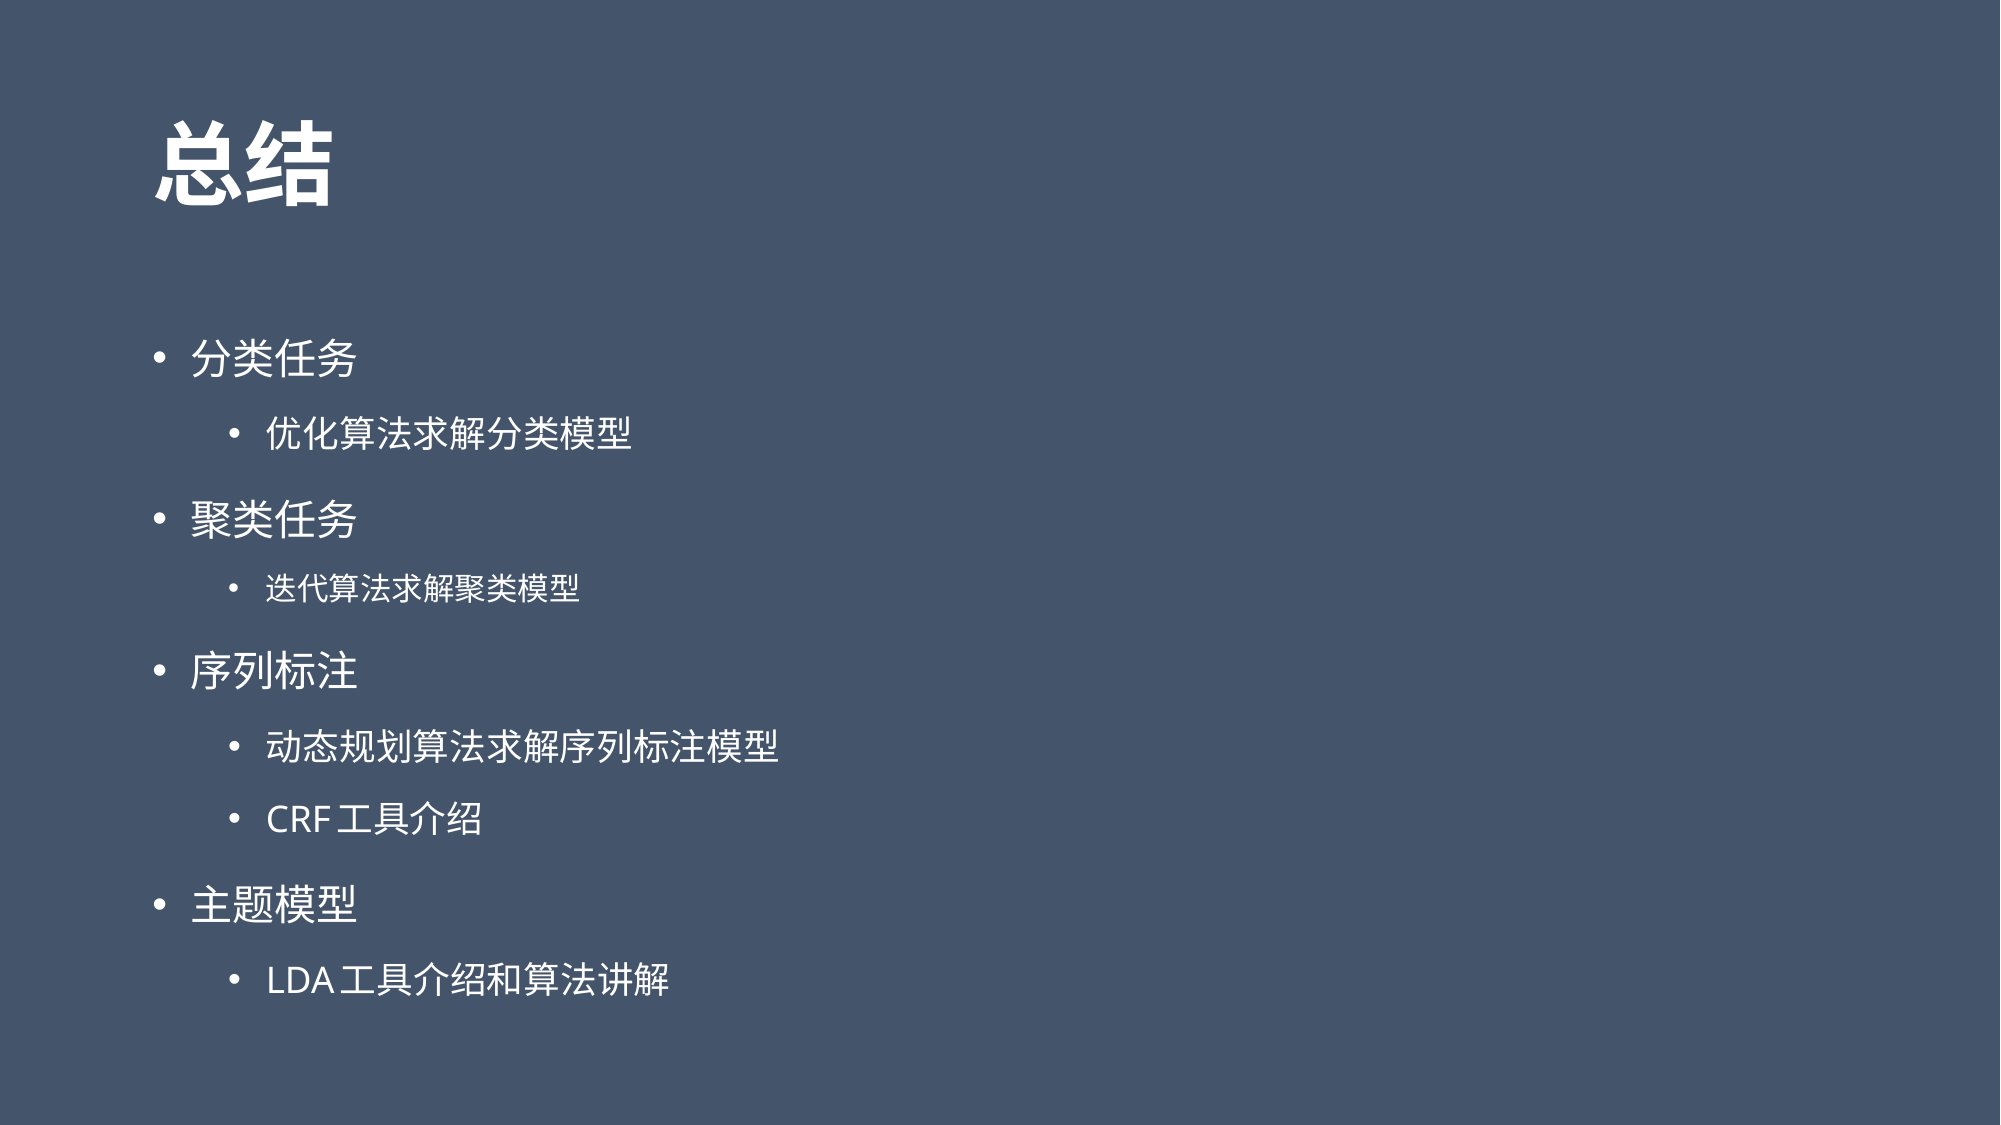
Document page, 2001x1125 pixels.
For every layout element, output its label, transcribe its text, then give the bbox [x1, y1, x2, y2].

list 分类任务 优化算法求解分类模型 聚类任务 迭代算法求解聚类模型 序列标注 动态规划算法求解序列标注模型 CRF工具介绍 主题模型 LDA工具介绍和算法讲解 [137, 299, 1863, 1014]
title 总结 [137, 59, 1863, 278]
